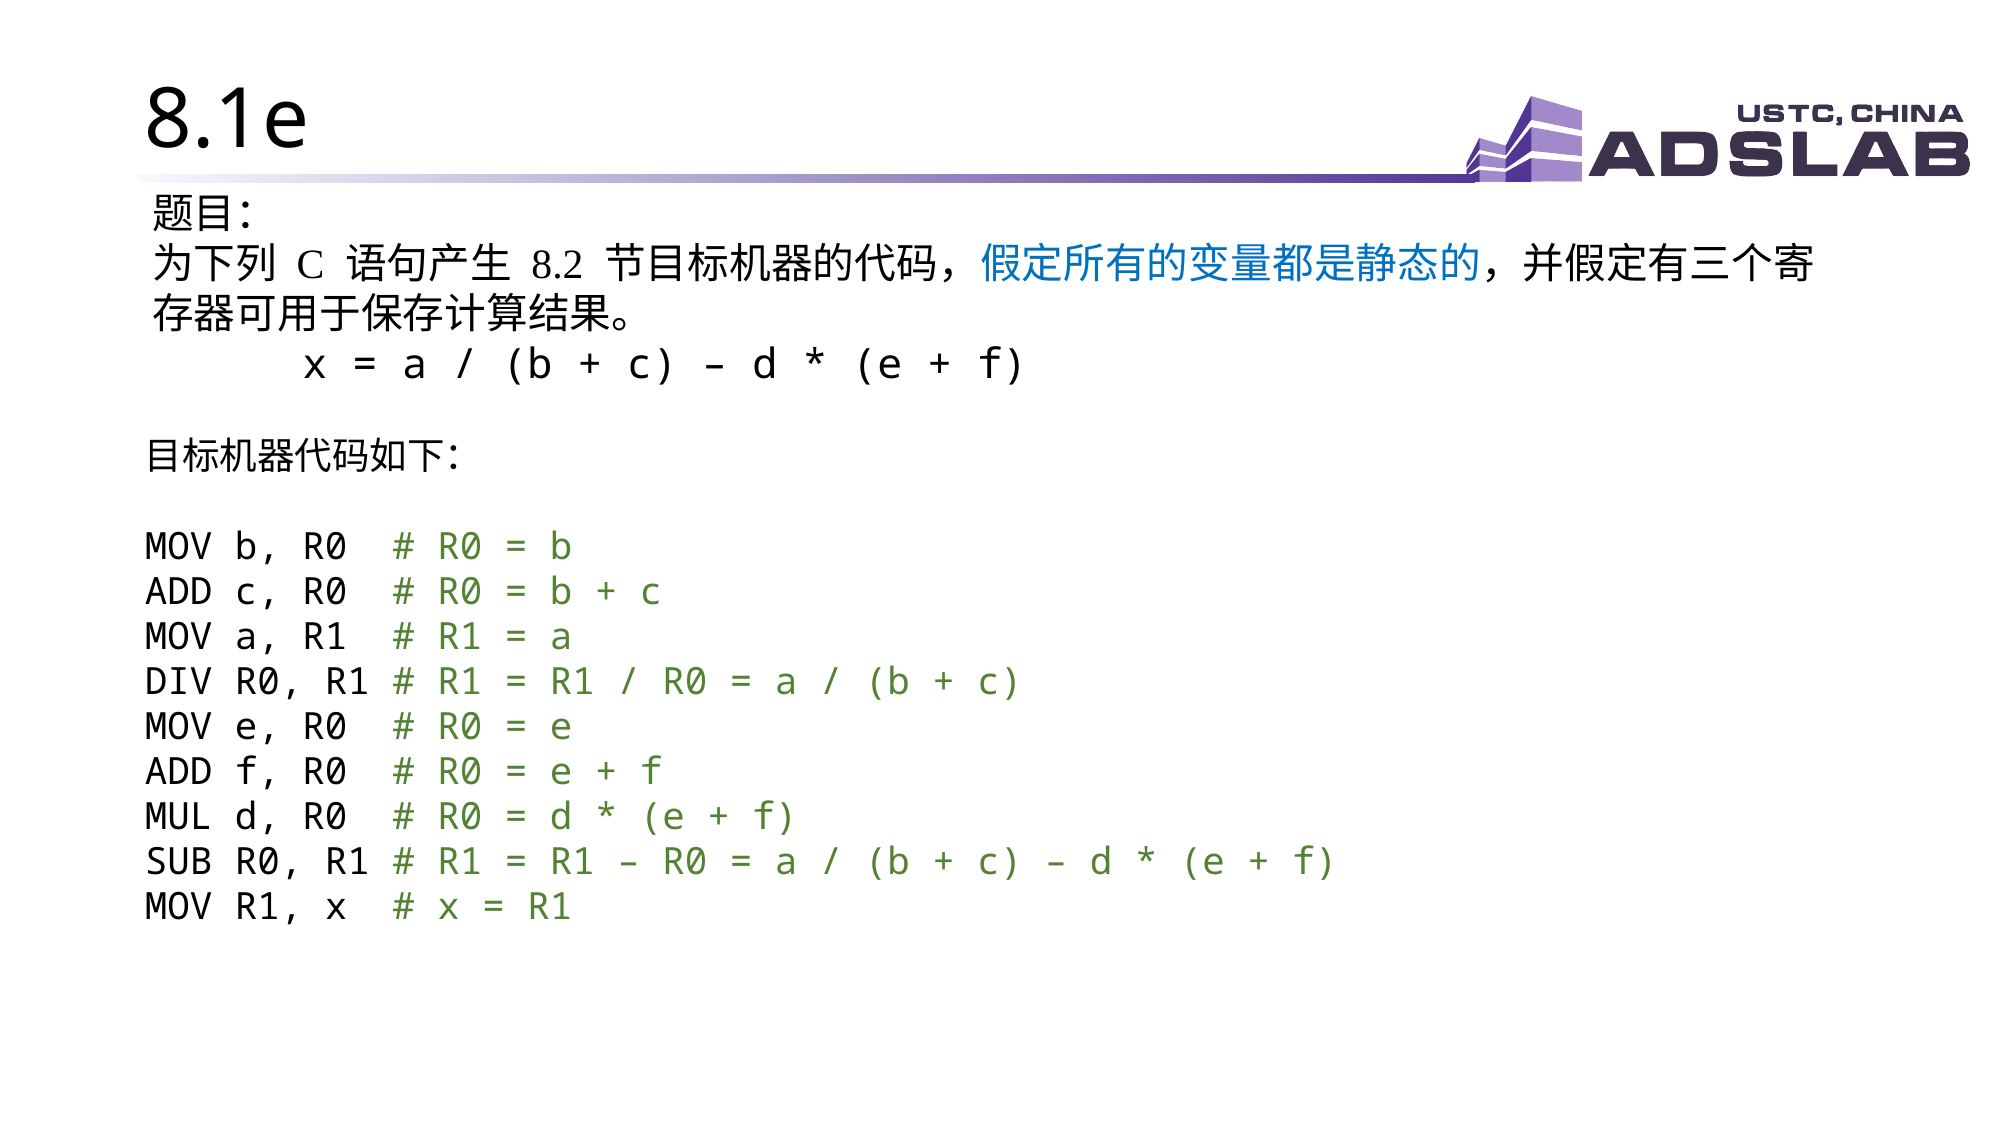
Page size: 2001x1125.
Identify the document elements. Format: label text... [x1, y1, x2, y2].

title 8.1e [136, 63, 1863, 178]
text_box 目标机器代码如下： MOV b, R0 # R0 = b ADD c, R0 # R0 = b + c MOV a, R1 # R1 = a DIV R0, R1 # R1 = R1 / R0 = a / (b + c) MOV e, R0 # R0 = e ADD f, R0 # R0 = e + f MUL d, R0 # R0 = d * (e + f) SUB R0, R1 # R1 = R1 – R0 = a / (b + c) – d * (e + f) MOV R1, x # x = R1 [137, 424, 1415, 935]
text_box 题目： 为下列 C 语句产生 8.2 节目标机器的代码，假定所有的变量都是静态的，并假定有三个寄存器可用于保存计算结果。 x = a / (b + c) – d * (e + f) [137, 179, 1831, 394]
picture [1473, 93, 1976, 183]
